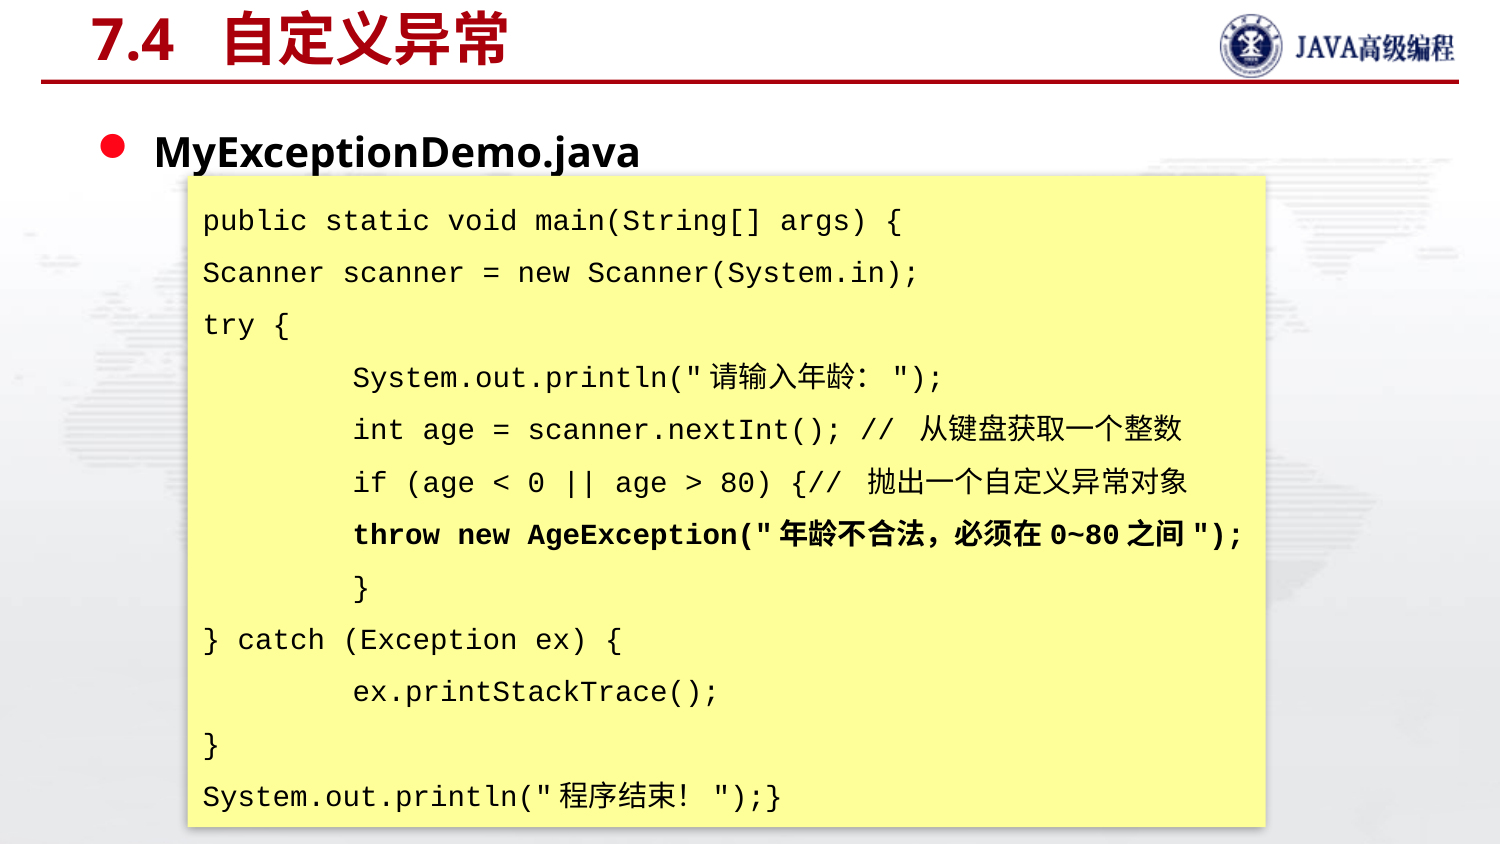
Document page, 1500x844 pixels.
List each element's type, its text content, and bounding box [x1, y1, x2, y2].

list MyExceptionDemo.java [81, 93, 1430, 798]
list public static void main(String[] args) { Scanner scanner = new Scanner(System.in); try { System.out.println("请输入年龄："); int age = scanner.nextInt(); // 从键盘获取一个整数 if (age < 0 || age > 80) {// 抛出一个自定义异常对象 throw new AgeException("年龄不合法，必须在0~80之间"); } } catch (Exception ex) { ex.printStackTrace(); } System.out.println("程序结束！");} [187, 175, 1266, 828]
title 7.4 自定义异常 [76, 2, 1044, 71]
picture [0, 1, 1500, 844]
